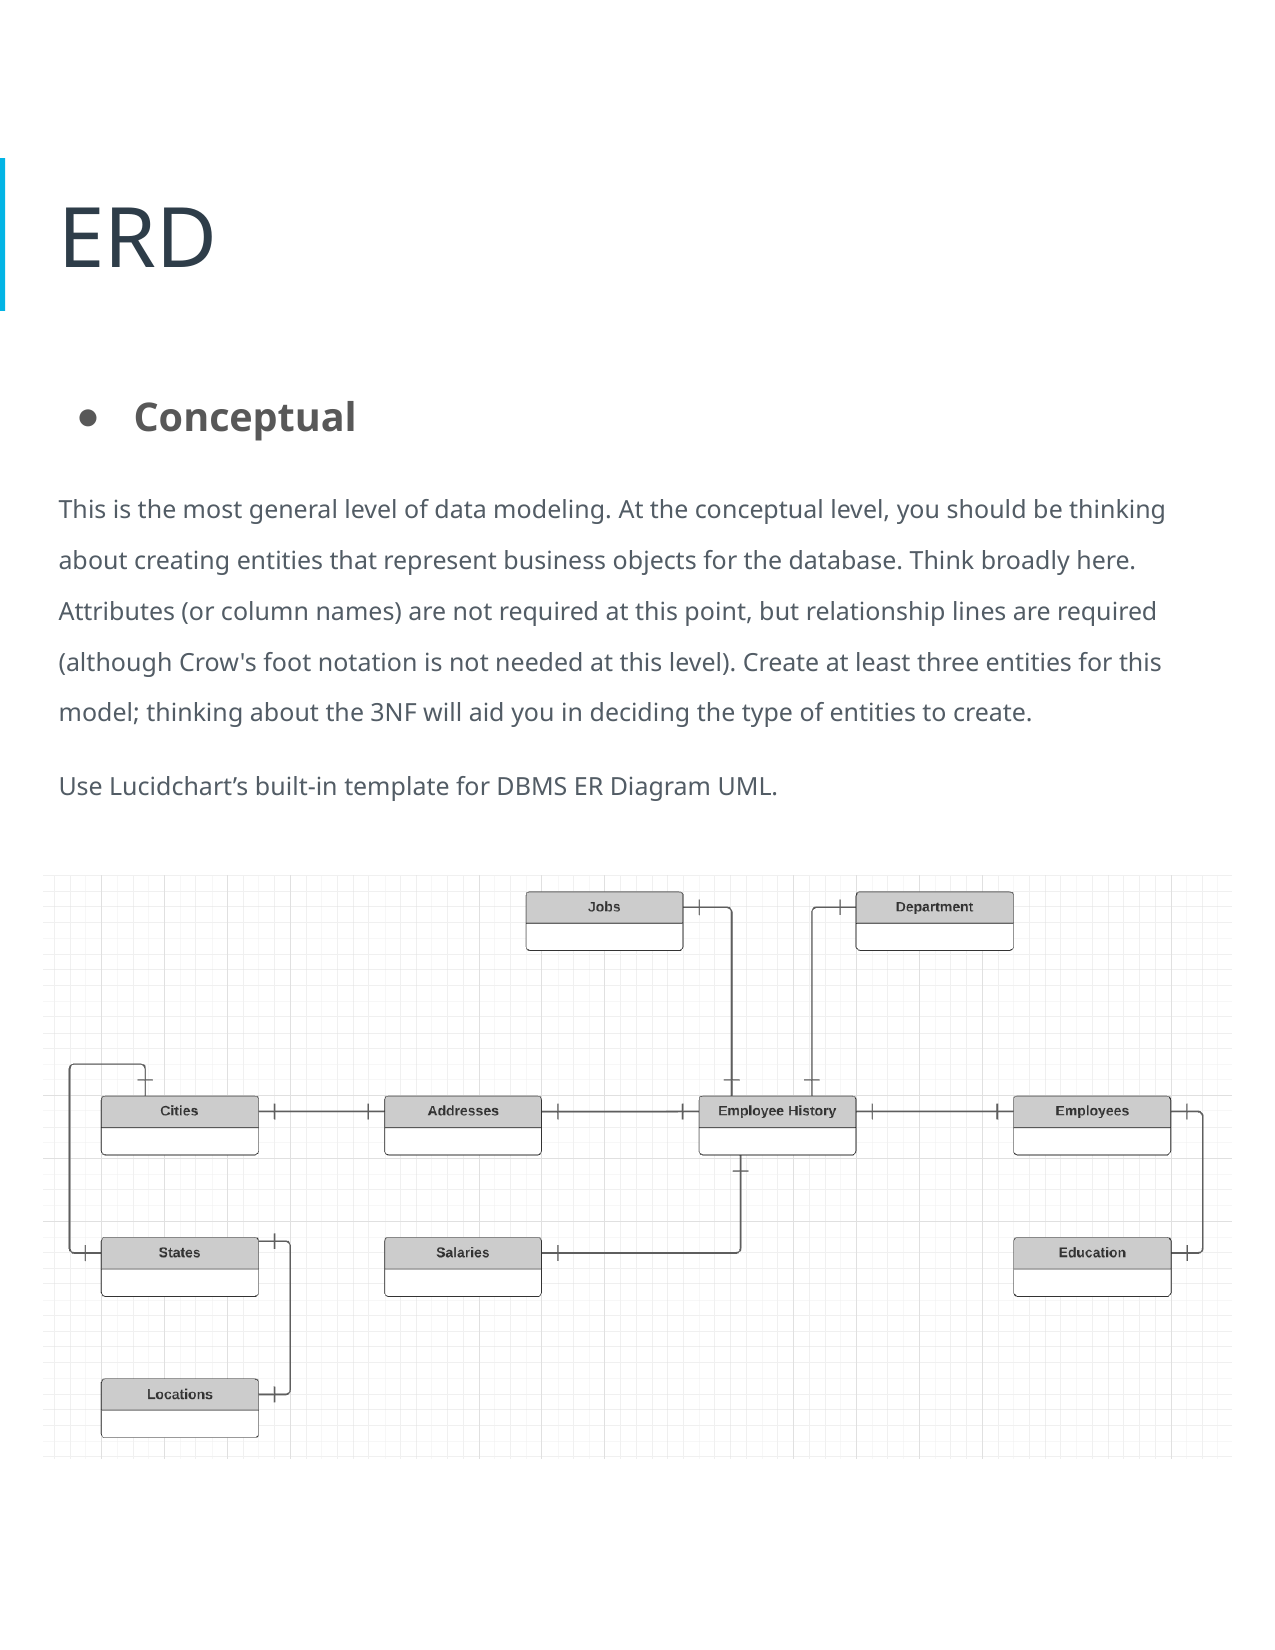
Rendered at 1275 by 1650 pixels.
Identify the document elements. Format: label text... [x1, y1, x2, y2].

list Conceptual This is the most general level of data modeling. At the conceptual level, you should be thinking about creating entities that represent business objects for the database. Think broadly here. Attributes (or column names) are not required at this point, but relationship lines are required (although Crow's foot notation is not needed at this level). Create at least three entities for this model; thinking about the 3NF will aid you in deciding the type of entities to create. Use Lucidchart’s built-in template for DBMS ER Diagram UML. [42, 369, 1233, 1639]
picture [43, 874, 1232, 1460]
title ERD [42, 142, 1233, 327]
